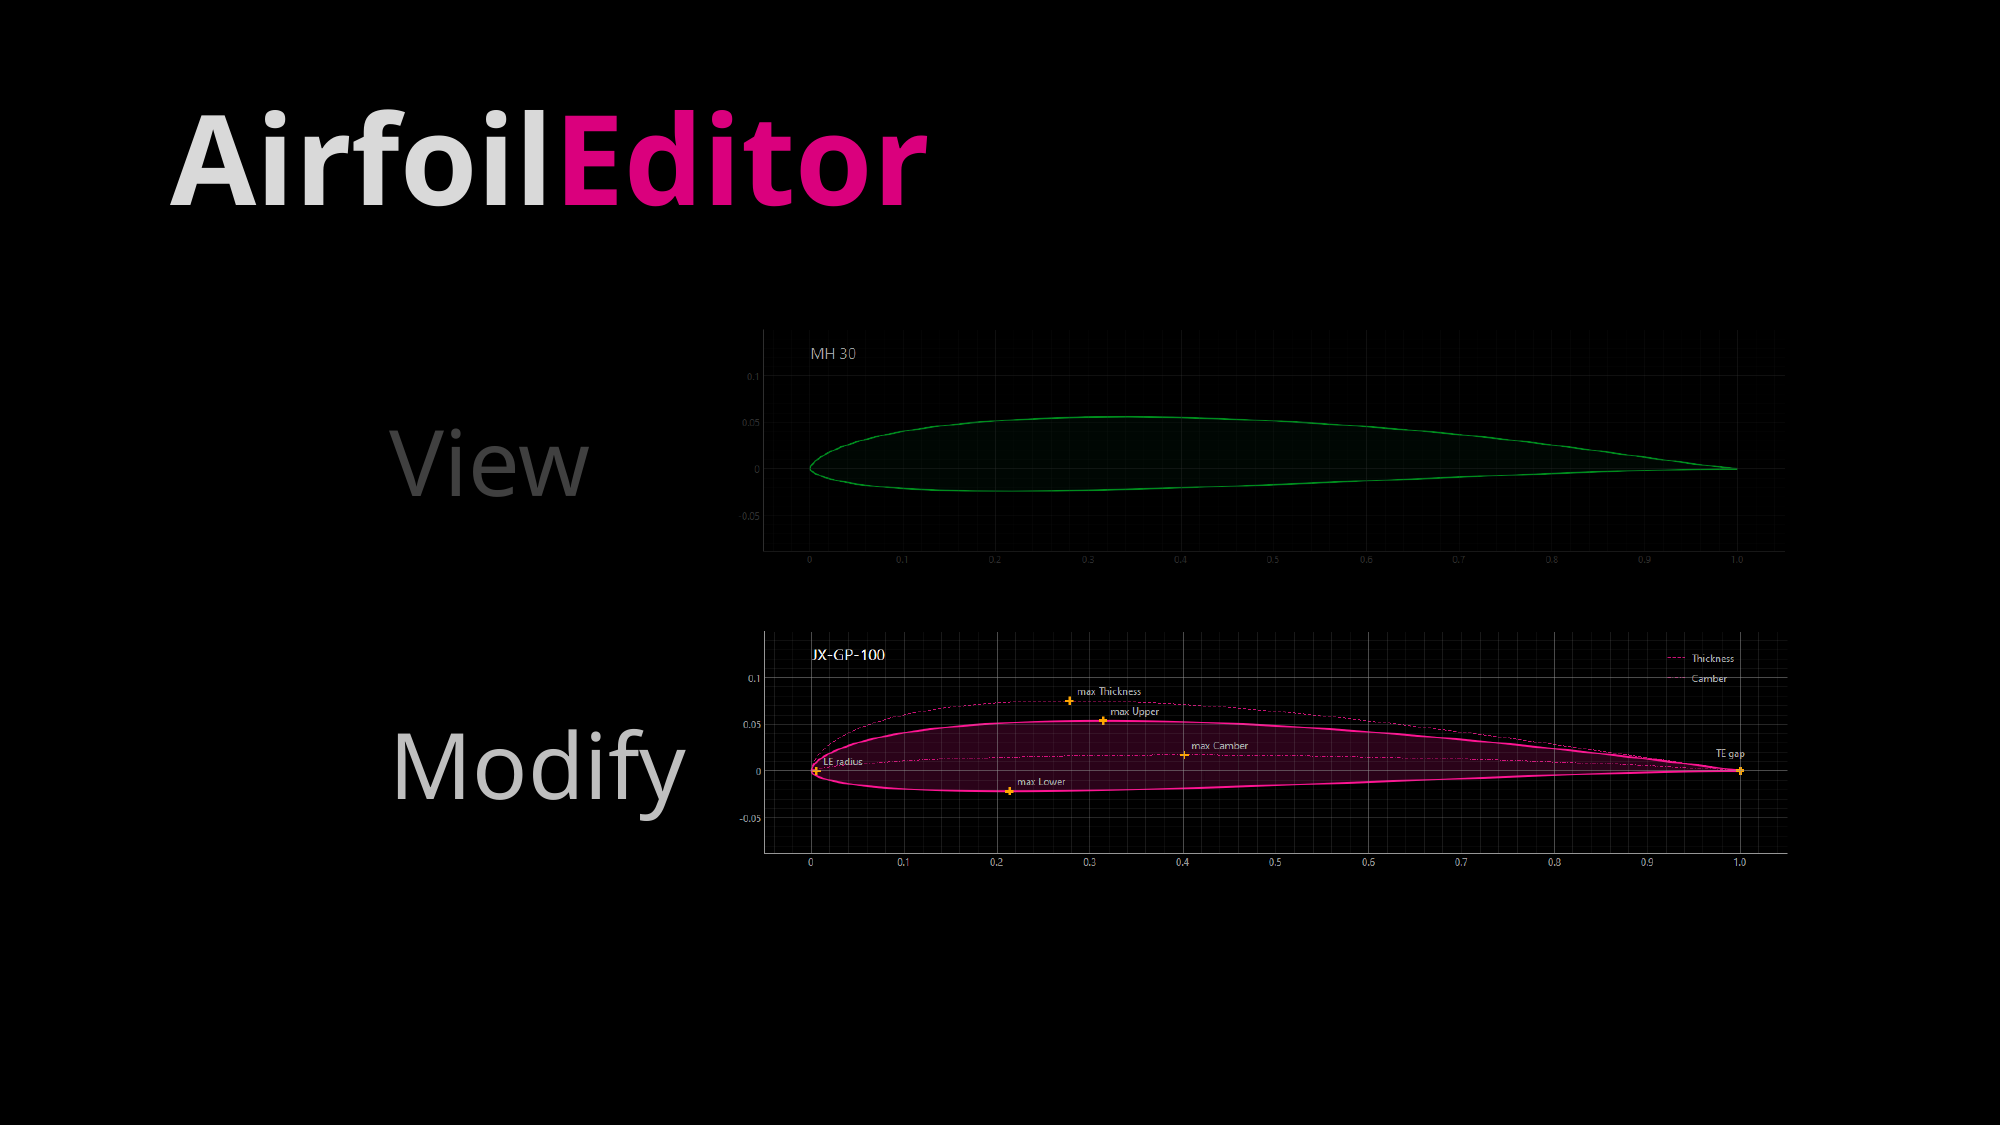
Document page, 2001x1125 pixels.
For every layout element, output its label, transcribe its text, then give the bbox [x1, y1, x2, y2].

picture [734, 318, 1797, 567]
text_box Modify [374, 700, 703, 826]
picture [736, 618, 1798, 873]
text_box View [374, 397, 627, 523]
text_box AirfoilEditor [123, 72, 1329, 250]
